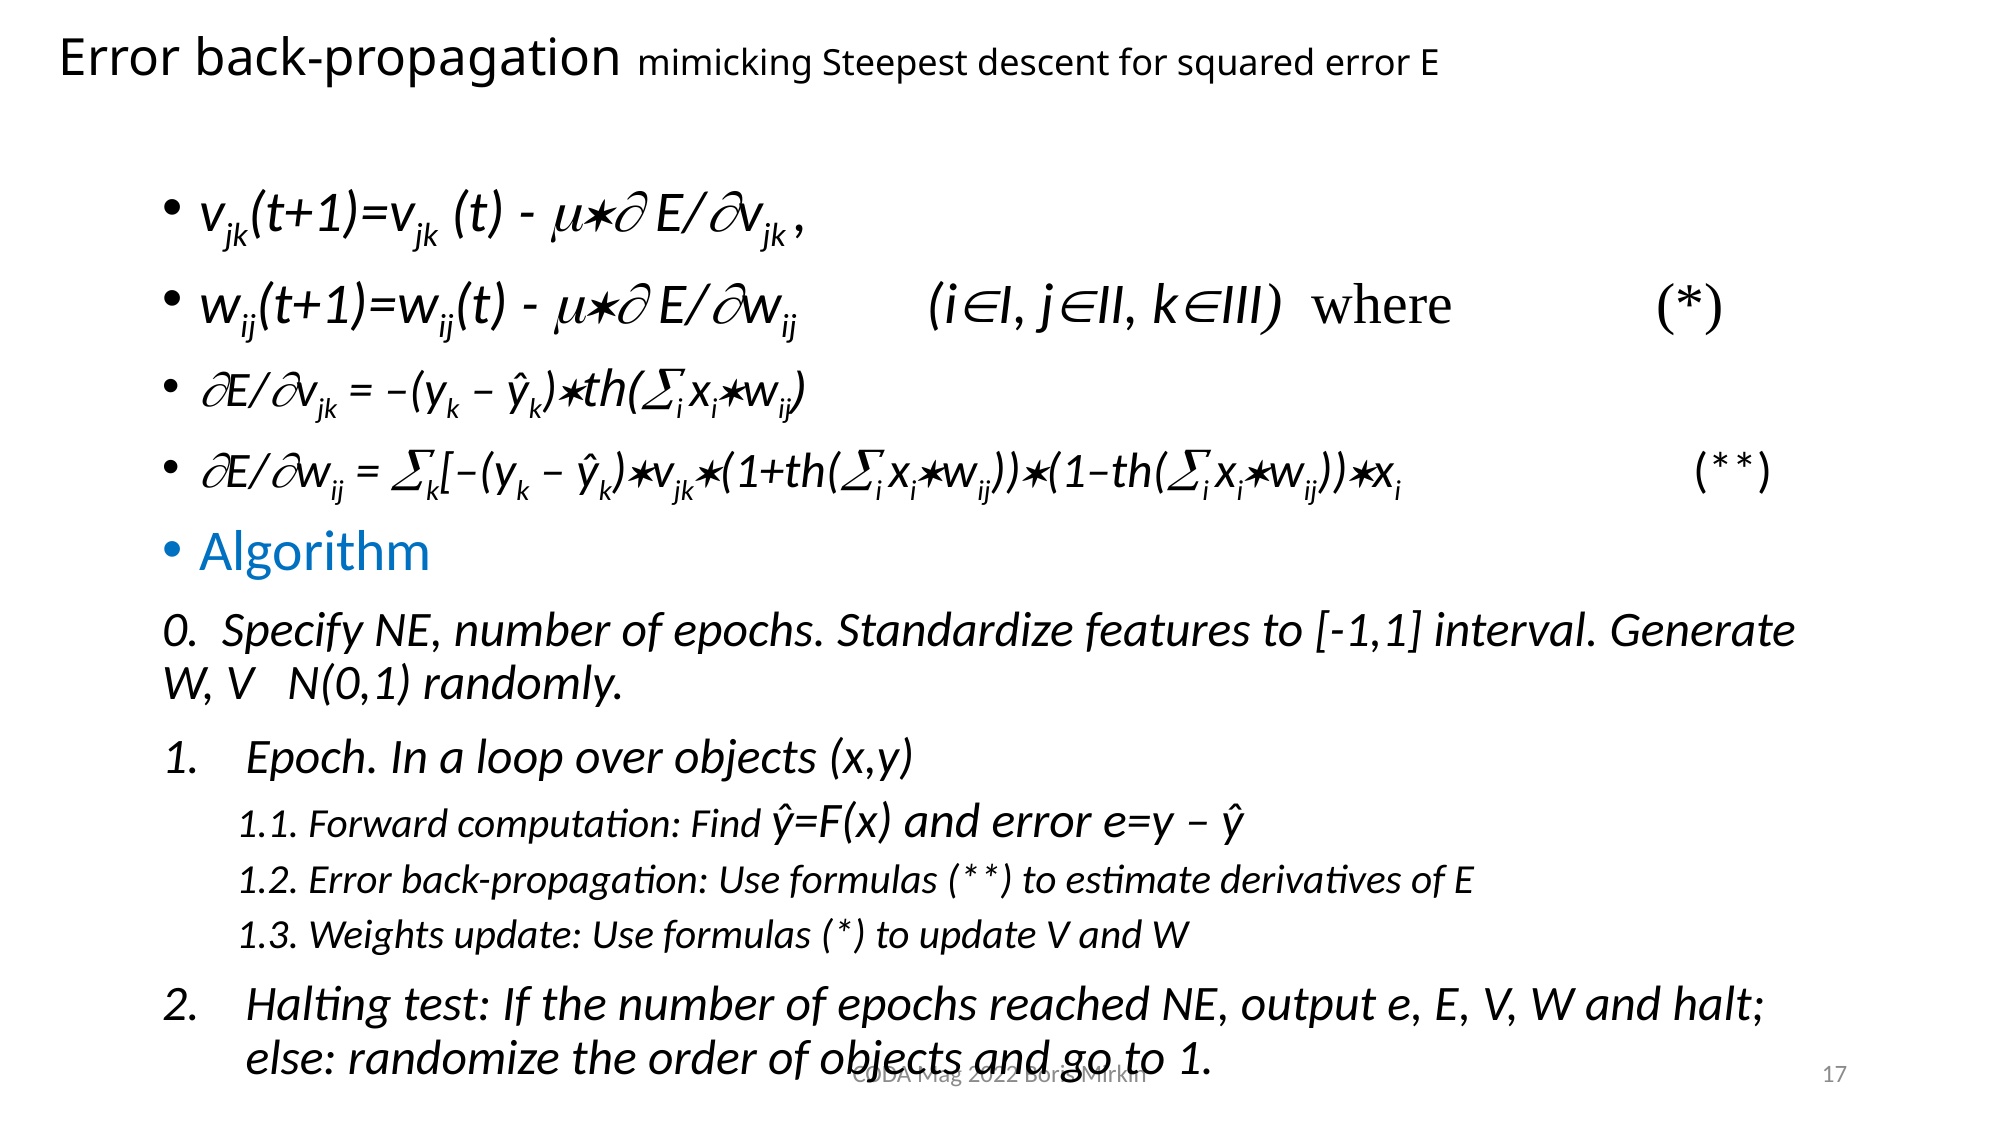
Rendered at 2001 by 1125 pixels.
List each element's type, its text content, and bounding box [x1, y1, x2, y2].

footer CODA Mag 2022 Boris Mirkin [662, 1042, 1338, 1103]
slide_number 17 [1412, 1042, 1863, 1103]
list vjk(t+1)=vjk (t) -  E/vjk , wij(t+1)=wij(t) -  E/wij (iI, jII, kIII) where (*) E/vjk = –(yk – ŷk)th(i xiwij) E/wij = k[–(yk – ŷk)vjk(1+th(i xiwij))(1–th(i xiwij))xi (**) Algorithm 0. Specify NE, number of epochs. Standardize features to [-1,1] interval. Generate W, V N(0,1) randomly. Epoch. In a loop over objects (x,y) 1.1. Forward computation: Find ŷ=F(x) and error e=y – ŷ 1.2. Error back-propagation: Use formulas (**) to estimate derivatives of E 1.3. Weights update: Use formulas (*) to update V and W Halting test: If the number of epochs reached NE, output e, E, V, W and halt; else: randomize the order of objects and go to 1. [147, 167, 1872, 1102]
title Error back-propagation mimicking Steepest descent for squared error E [43, 23, 1976, 133]
